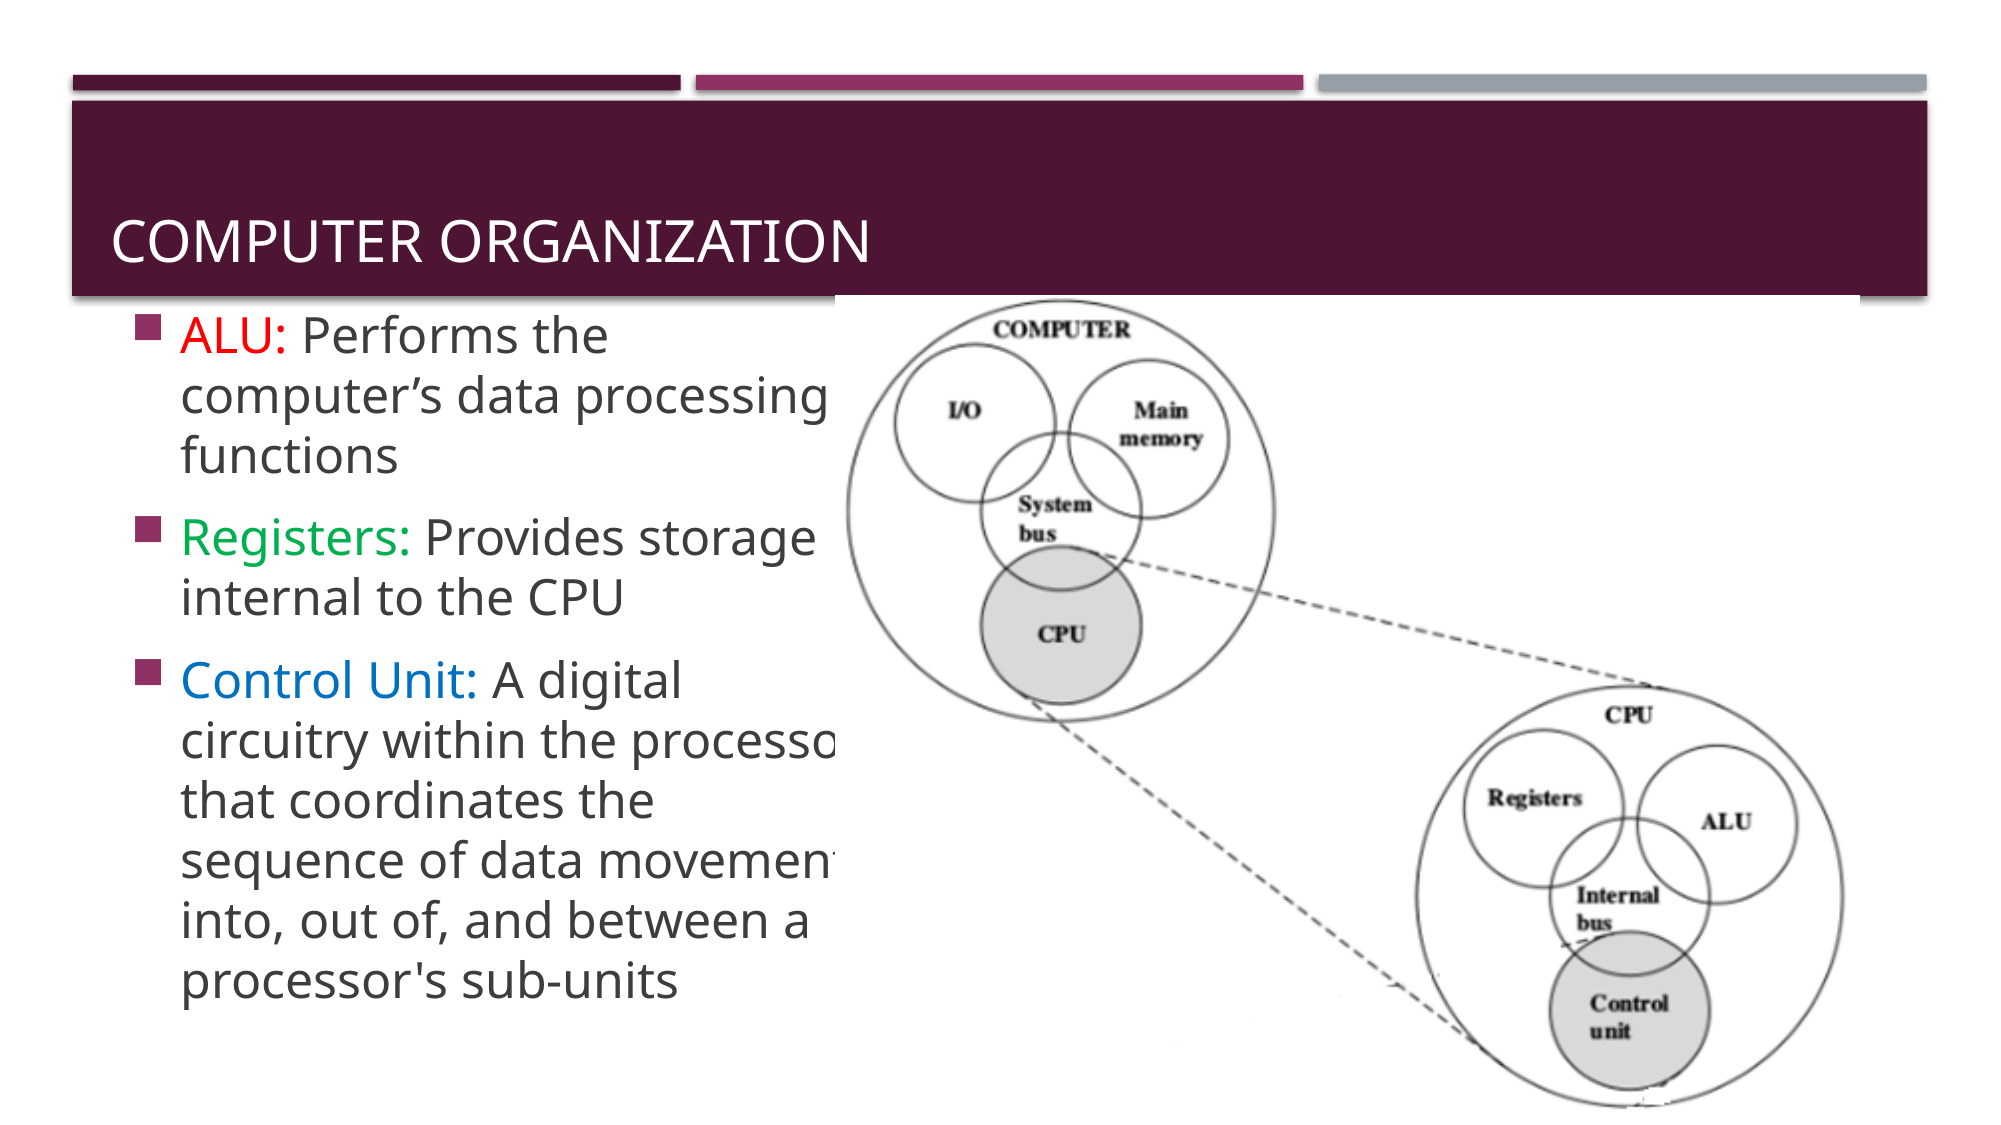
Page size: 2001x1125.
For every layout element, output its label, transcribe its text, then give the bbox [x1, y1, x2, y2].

list ALU: Performs the computer’s data processing functions Registers: Provides storage internal to the CPU Control Unit: A digital circuitry within the processor that coordinates the sequence of data movements into, out of, and between a processor's sub-units [115, 241, 895, 1071]
picture [834, 294, 1861, 1125]
title Computer organization [95, 115, 1905, 282]
